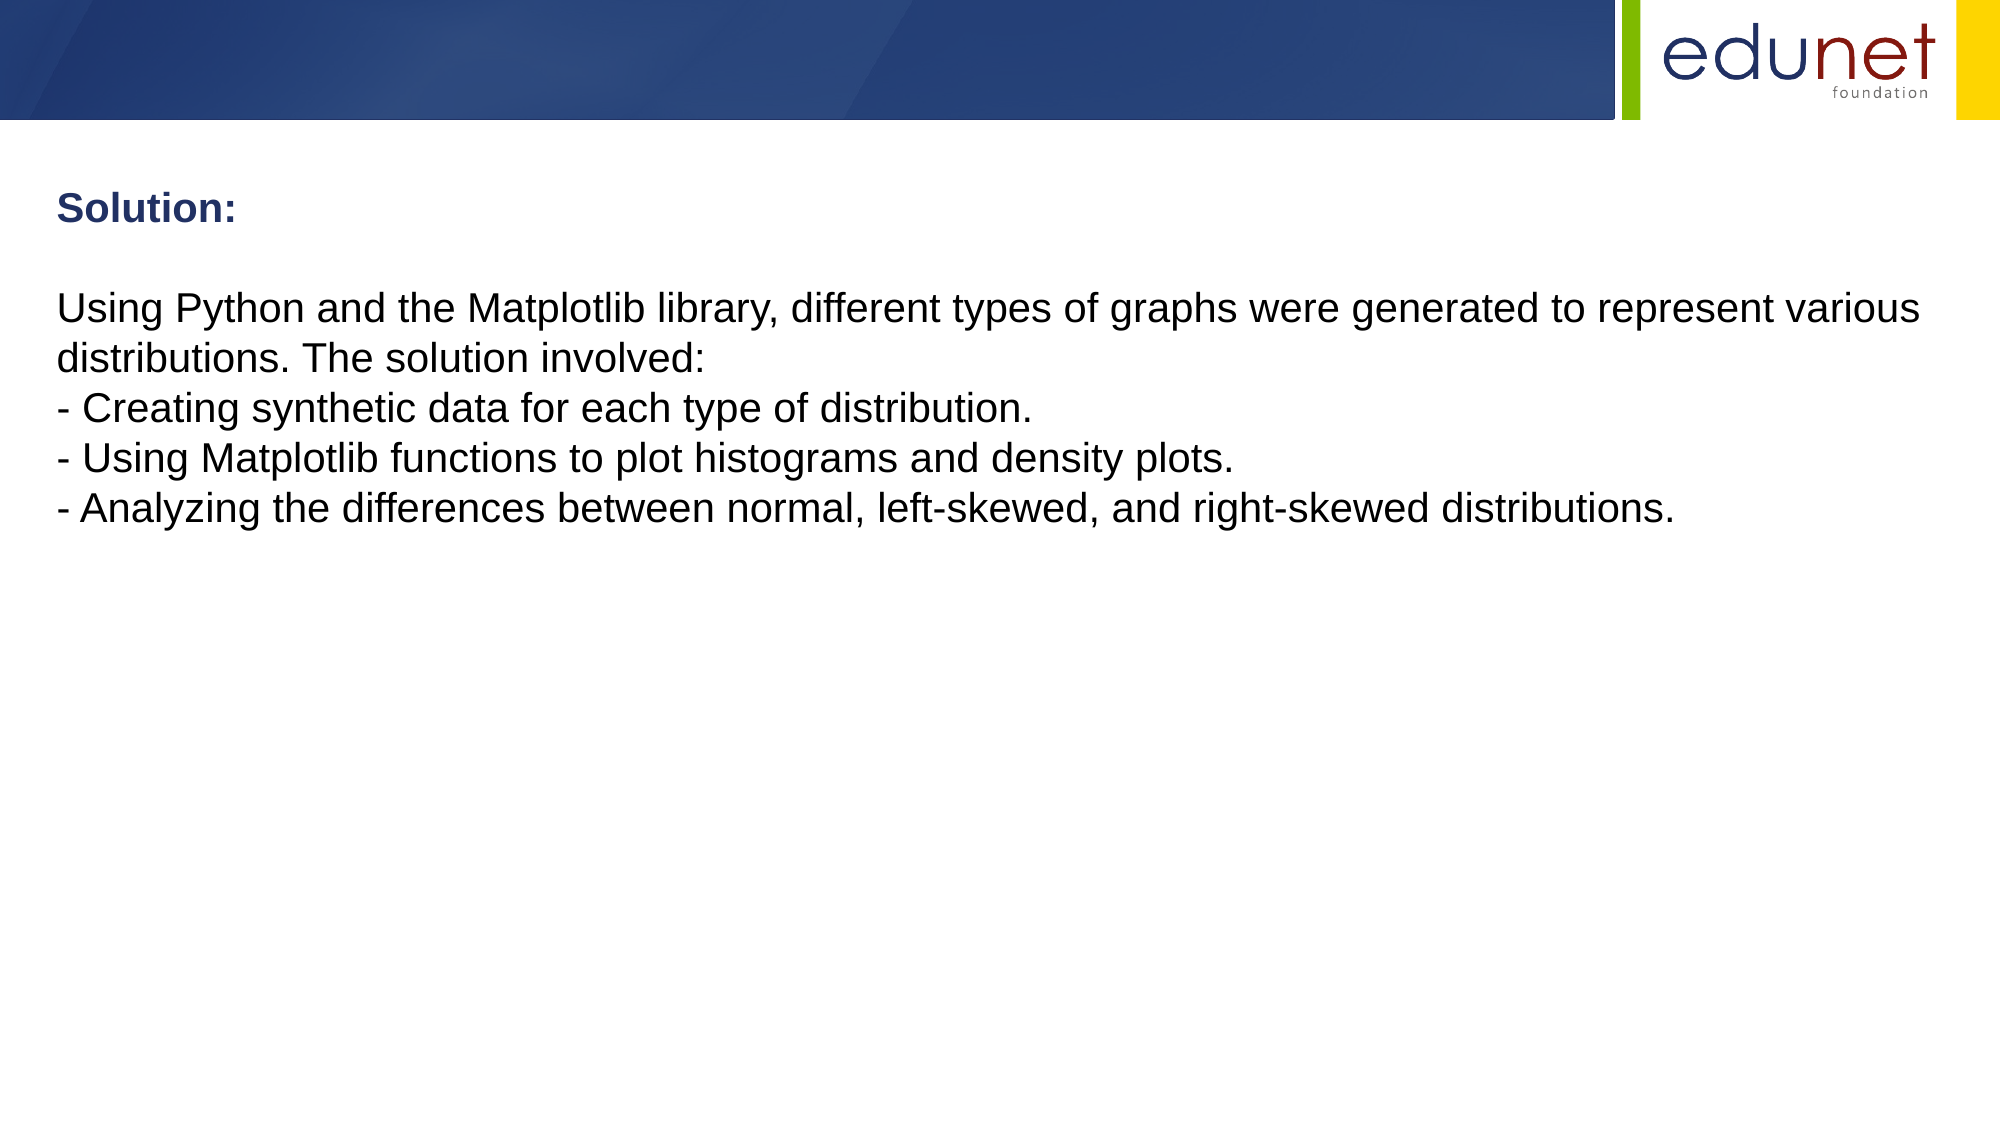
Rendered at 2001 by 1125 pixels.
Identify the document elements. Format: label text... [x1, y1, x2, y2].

text_box Solution: Using Python and the Matplotlib library, different types of graphs were generated to represent various distributions. The solution involved: - Creating synthetic data for each type of distribution. - Using Matplotlib functions to plot histograms and density plots. - Analyzing the differences between normal, left-skewed, and right-skewed distributions. [41, 172, 2000, 588]
picture [1652, 12, 1948, 108]
